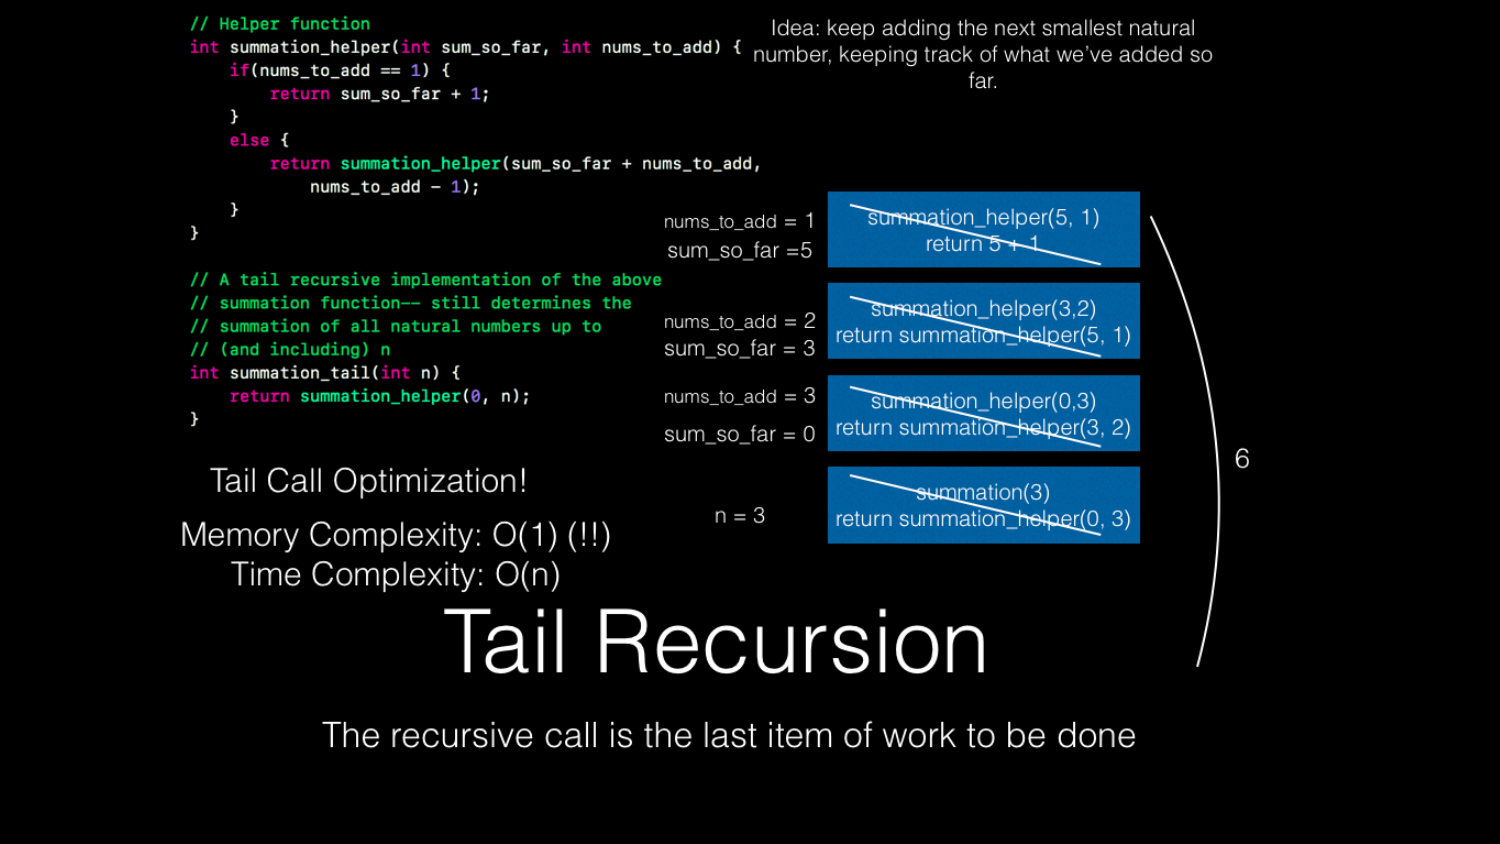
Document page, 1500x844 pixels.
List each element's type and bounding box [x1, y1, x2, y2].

picture [166, 0, 1293, 844]
